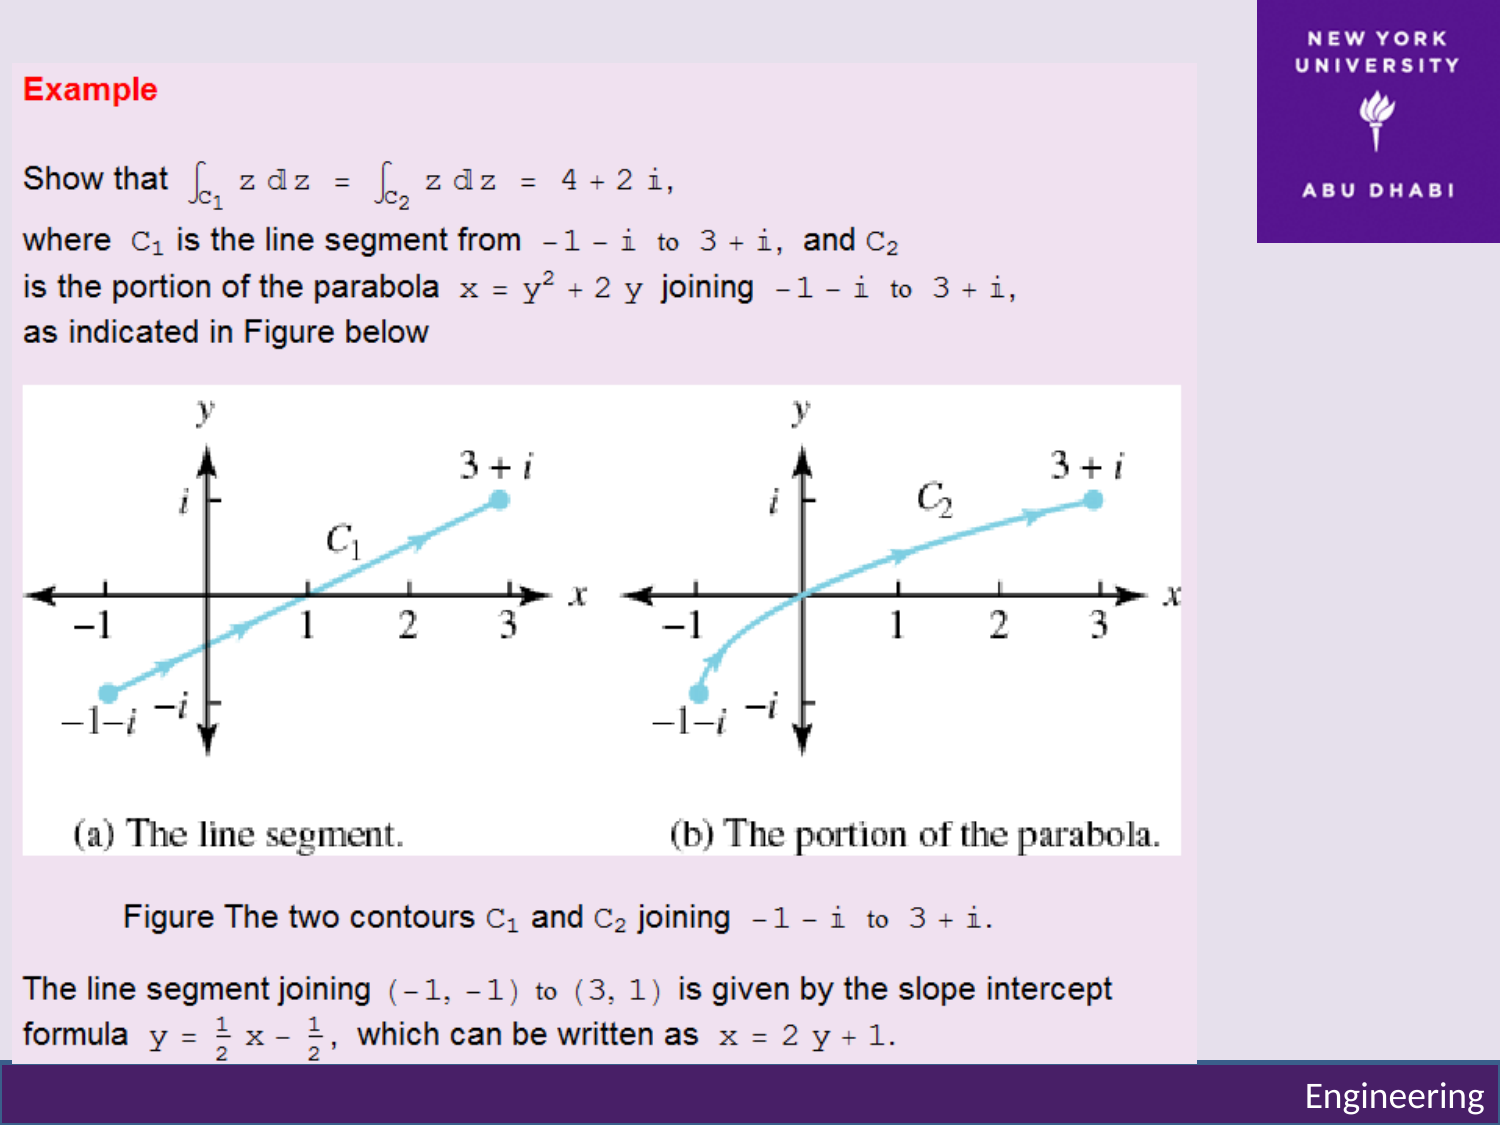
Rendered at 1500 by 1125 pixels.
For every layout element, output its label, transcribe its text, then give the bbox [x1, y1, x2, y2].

picture [12, 63, 1198, 1064]
text_box Engineering [0, 1060, 1500, 1125]
picture [1257, 0, 1500, 243]
